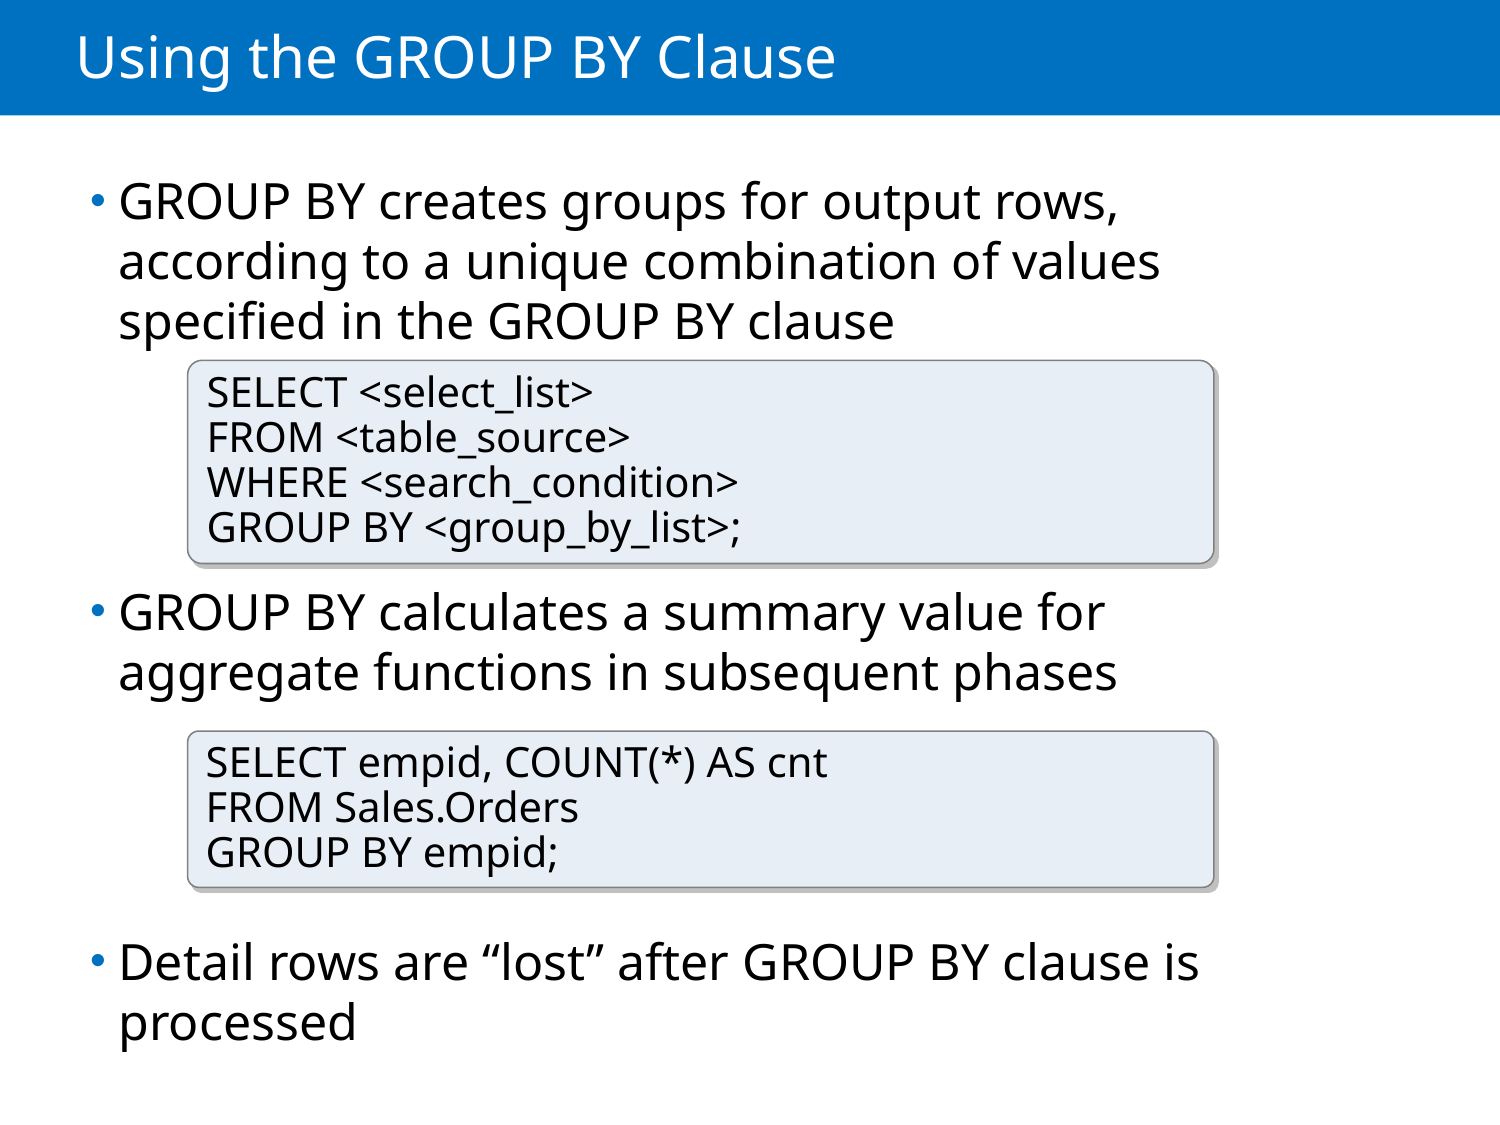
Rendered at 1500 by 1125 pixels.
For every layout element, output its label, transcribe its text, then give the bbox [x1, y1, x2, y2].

title Using the GROUP BY Clause [75, 0, 1351, 122]
text_box SELECT <select_list> FROM <table_source> WHERE <search_condition> GROUP BY <group_by_list>; [187, 360, 1214, 564]
text_box SELECT empid, COUNT(*) AS cnt FROM Sales.Orders GROUP BY empid; [187, 731, 1214, 888]
text_box GROUP BY creates groups for output rows, according to a unique combination of values specified in the GROUP BY clause GROUP BY calculates a summary value for aggregate functions in subsequent phases Detail rows are “lost” after GROUP BY clause is processed [75, 162, 1347, 883]
